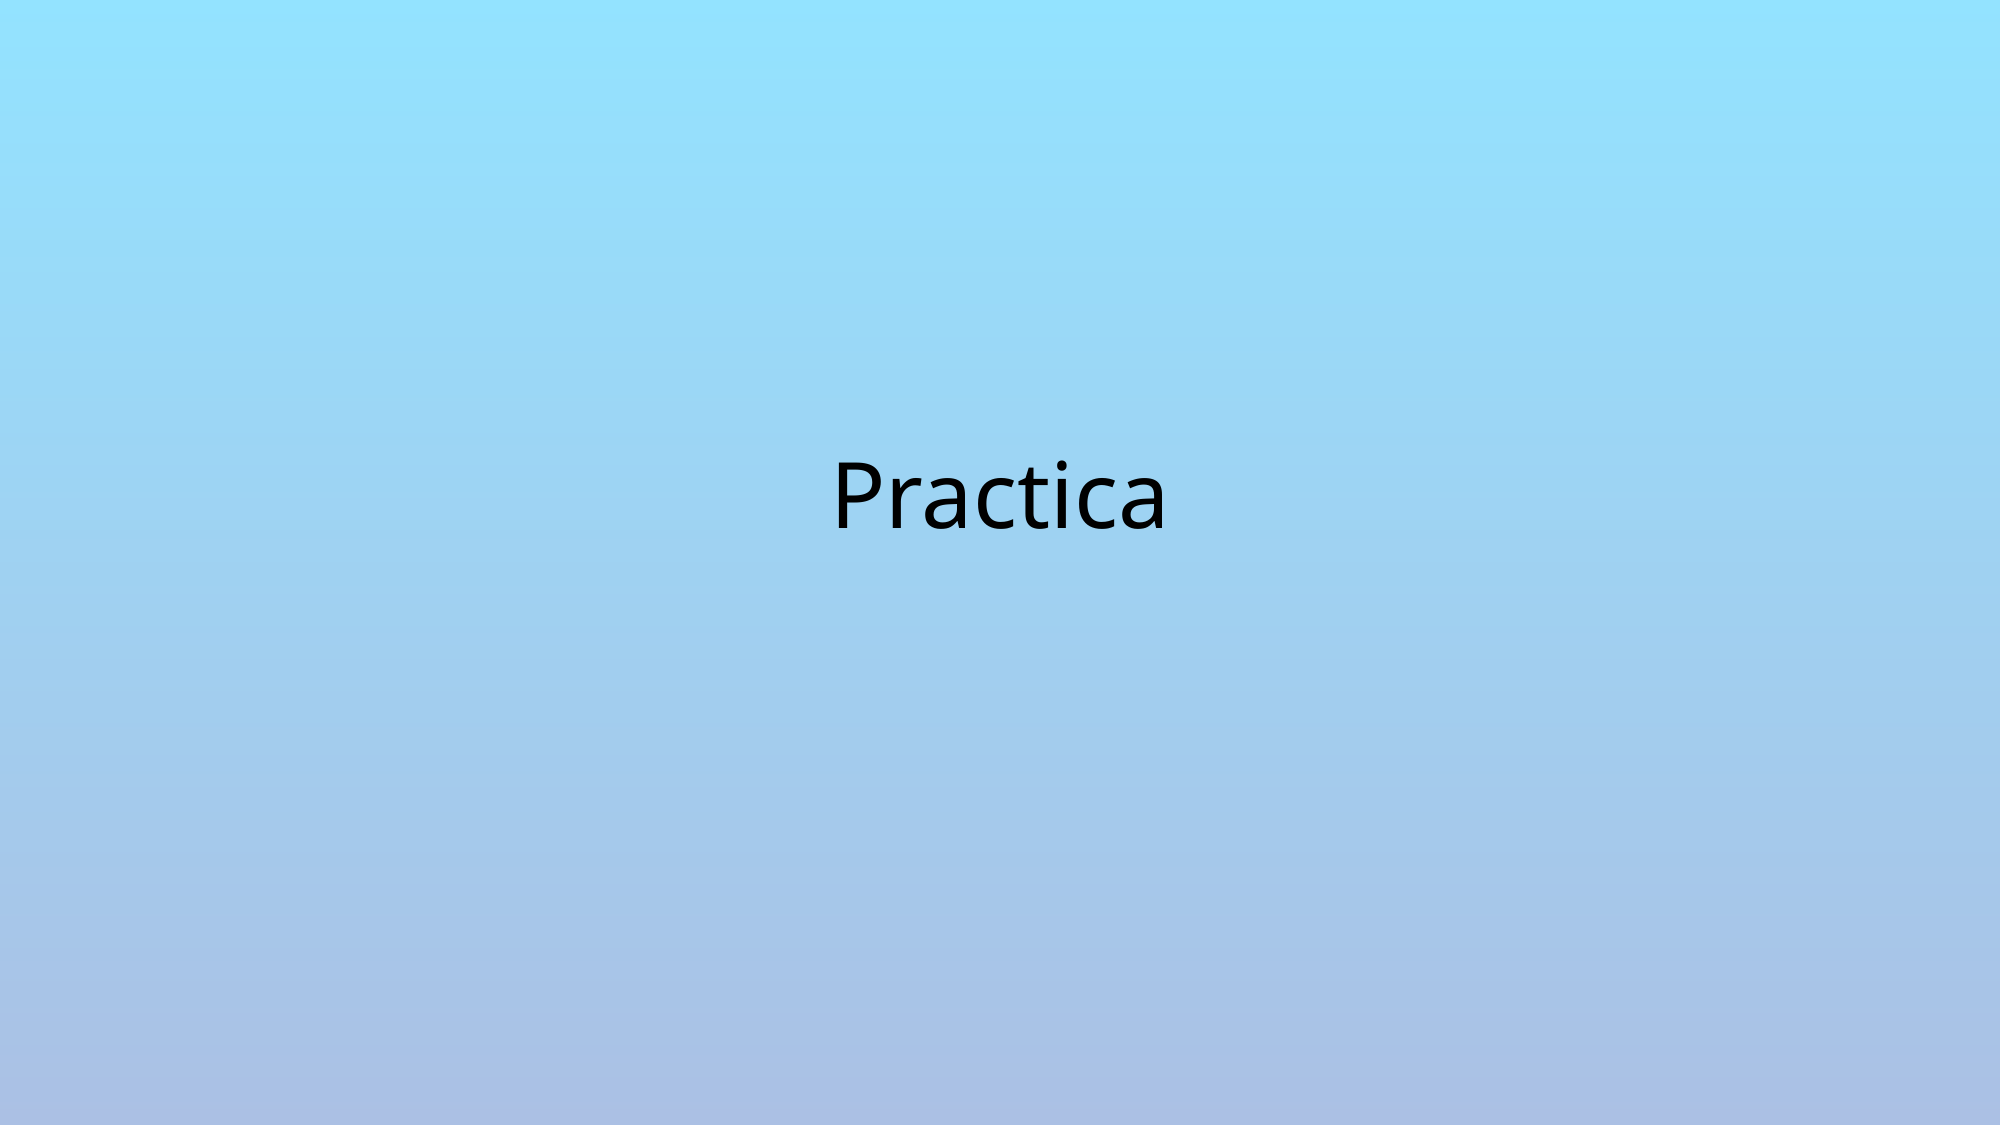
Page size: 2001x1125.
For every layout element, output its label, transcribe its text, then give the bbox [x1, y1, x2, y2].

title Practica [137, 390, 1863, 608]
